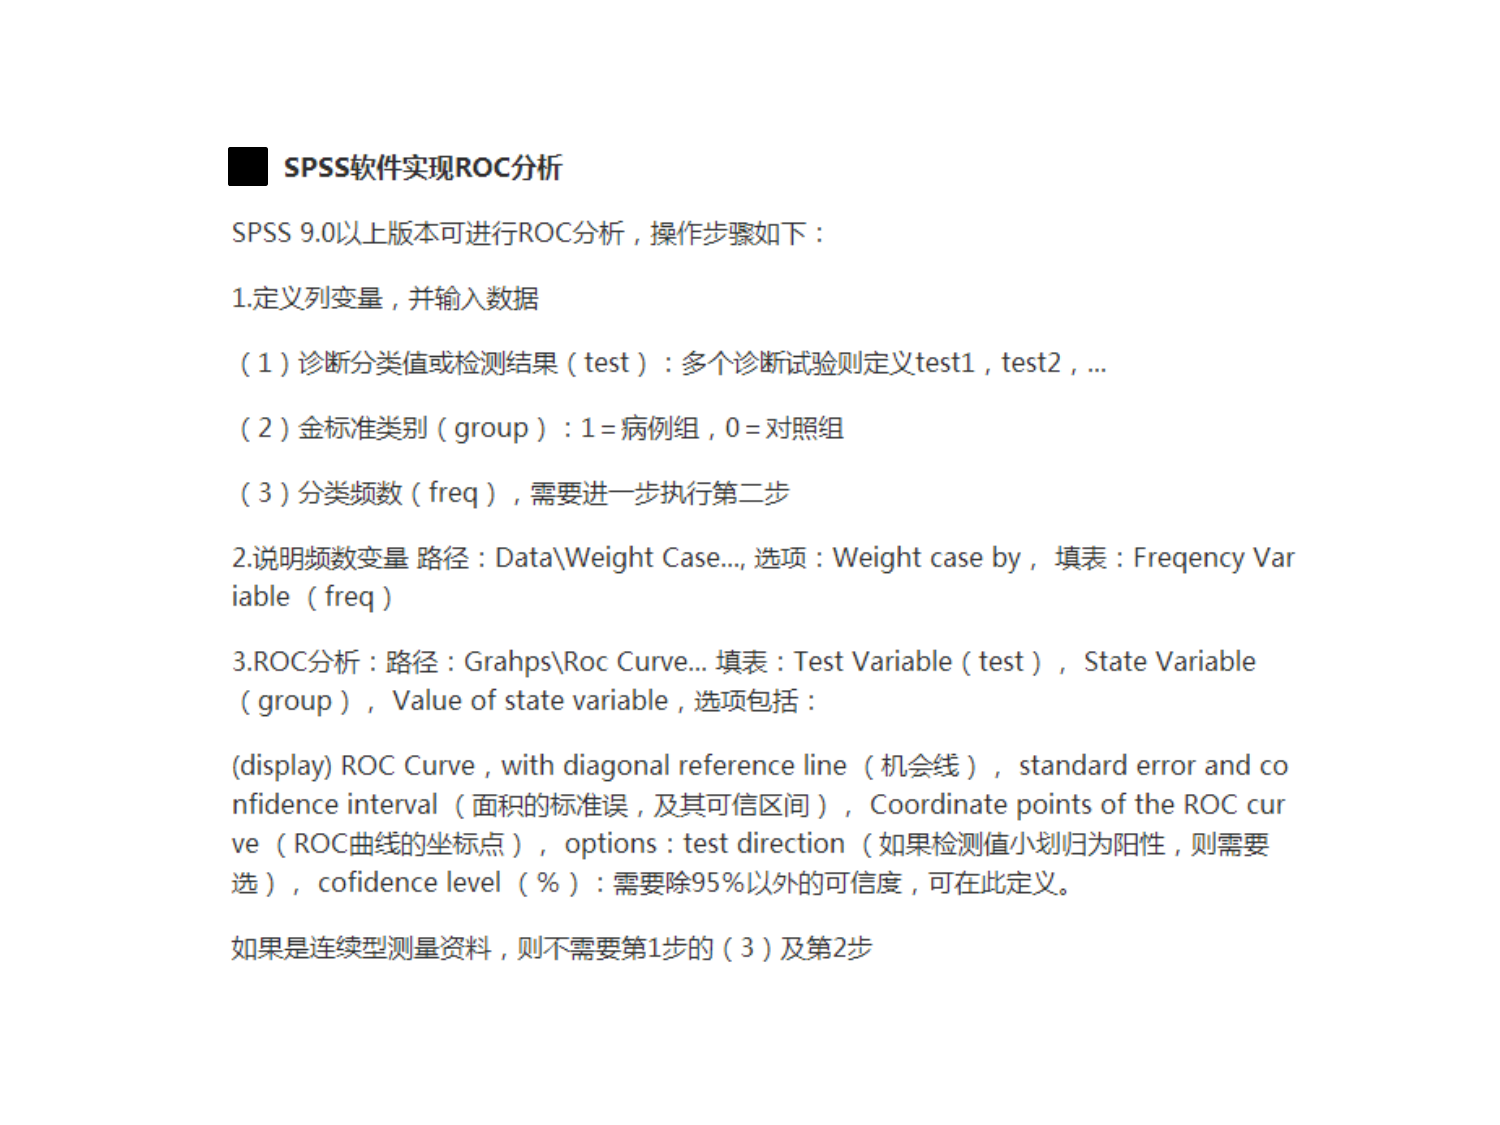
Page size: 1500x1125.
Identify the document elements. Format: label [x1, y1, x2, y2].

picture [206, 148, 1323, 988]
